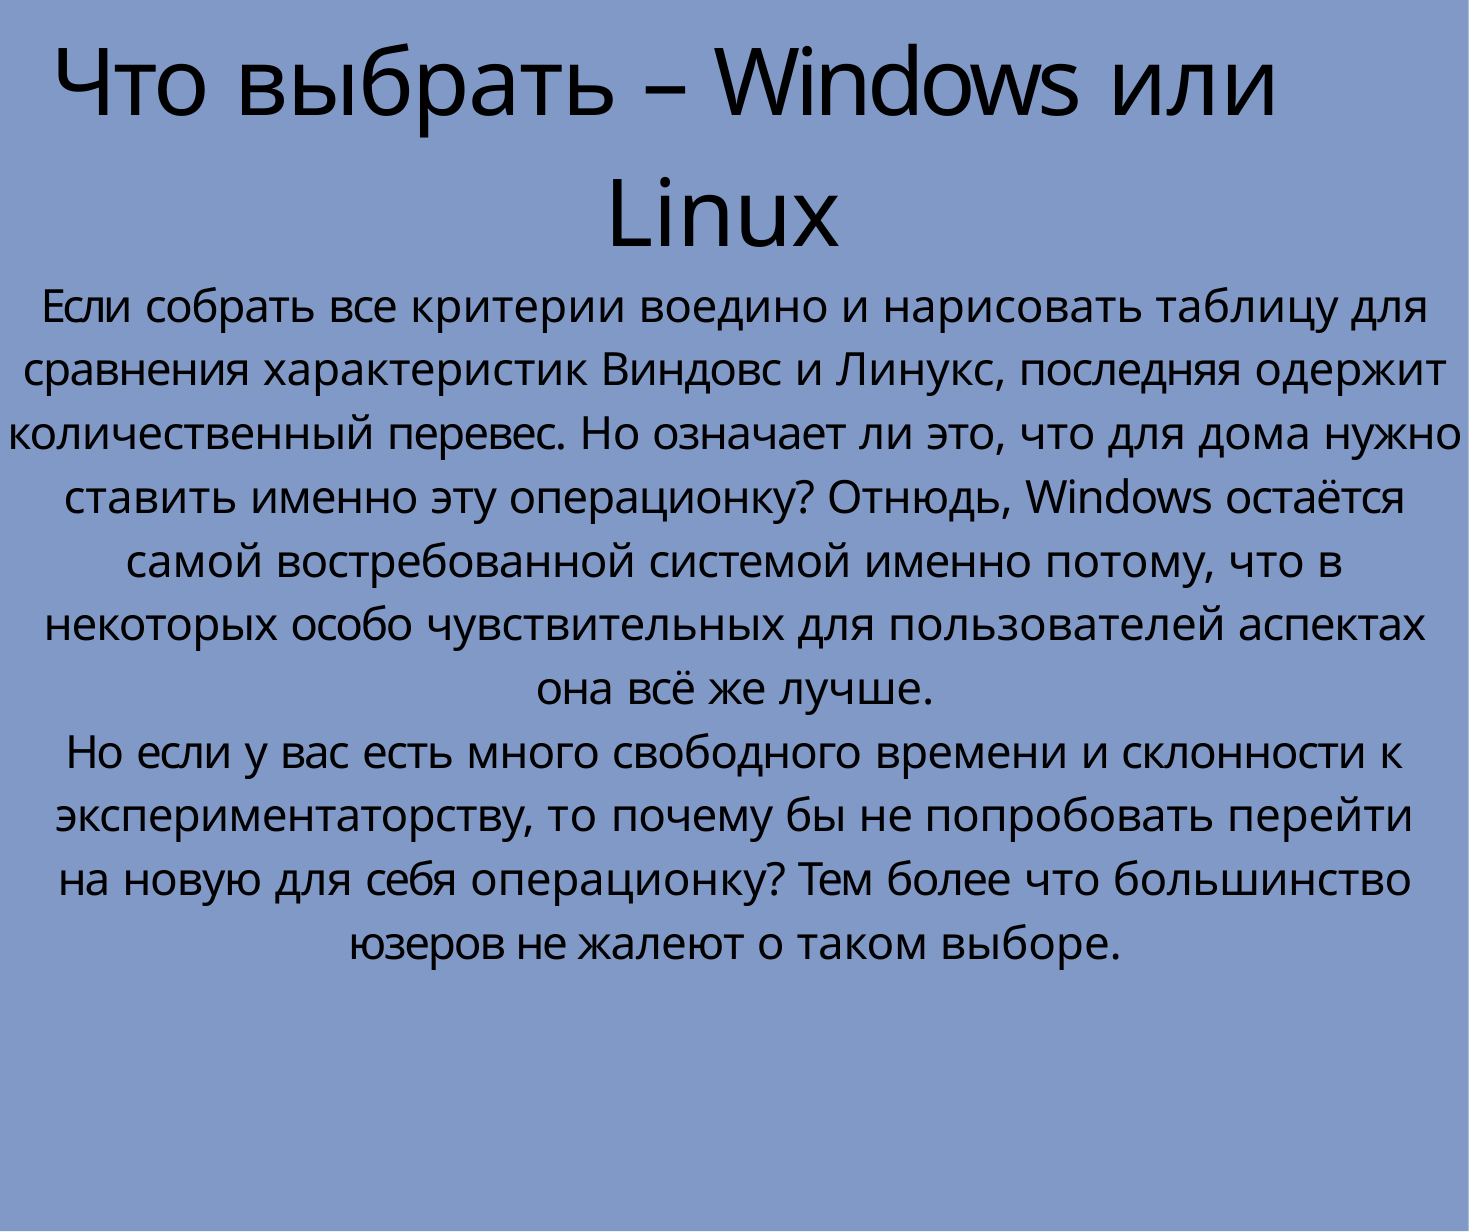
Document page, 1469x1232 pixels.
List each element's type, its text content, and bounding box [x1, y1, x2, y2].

text_box Если собрать все критерии воедино и нарисовать таблицу для сравнения характеристик Виндовс и Линукс, последняя одержит количественный перевес. Но означает ли это, что для дома нужно ставить именно эту операционку? Отнюдь, Windows остаётся самой востребованной системой именно потому, что в некоторых особо чувствительных для пользователей аспектах она всё же лучше. Но если у вас есть много свободного времени и склонности к экспериментаторству, то почему бы не попробовать перейти на новую для себя операционку? Тем более что большинство юзеров не жалеют о таком выборе. [0, 265, 1469, 969]
title Что выбрать – Windows или Linux [49, 1, 1420, 265]
